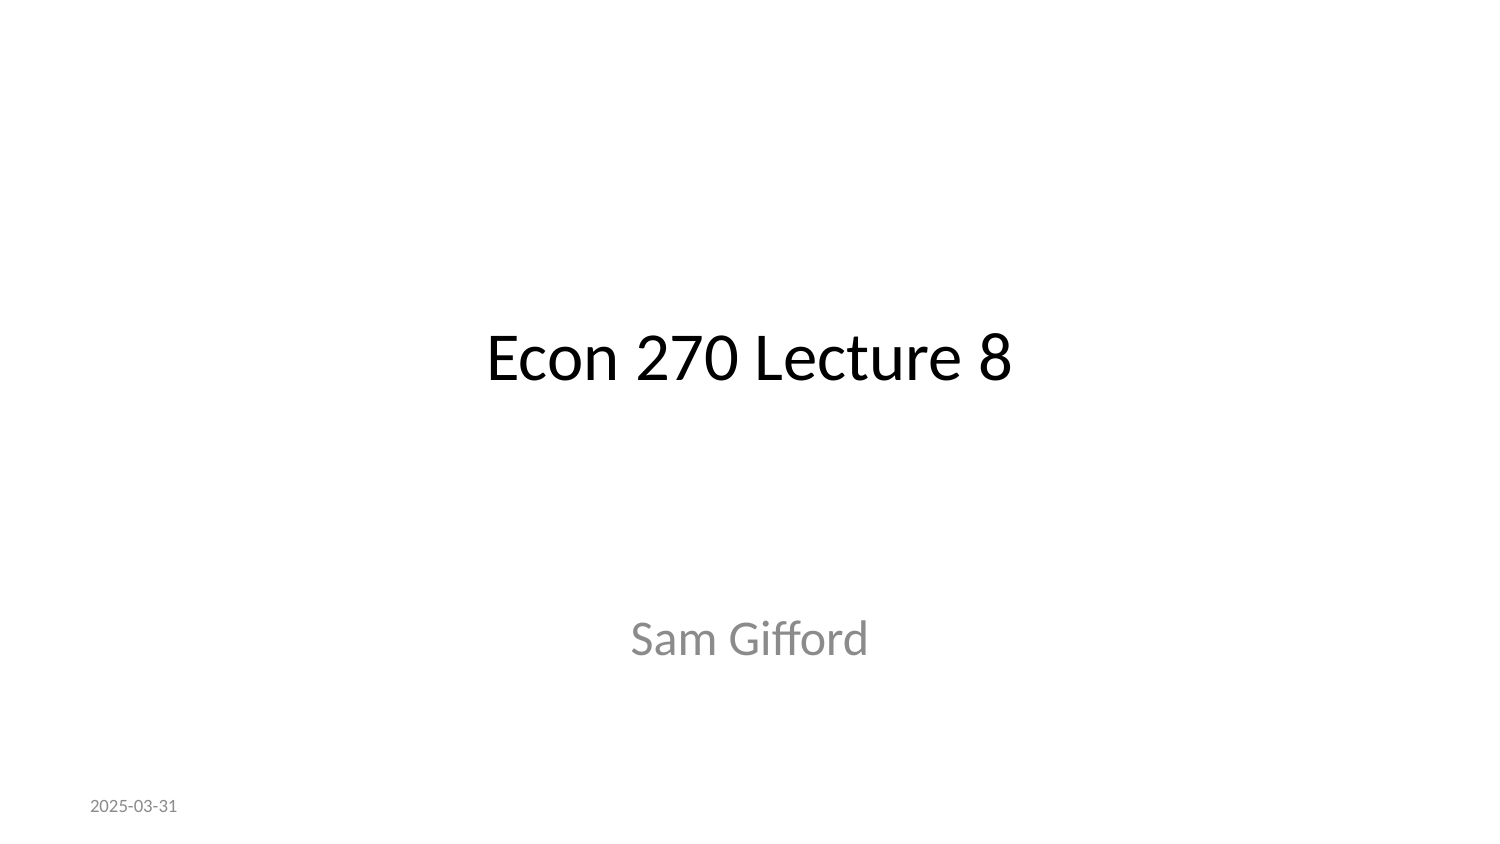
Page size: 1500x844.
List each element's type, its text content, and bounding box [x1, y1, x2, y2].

title Econ 270 Lecture 8 [112, 262, 1388, 443]
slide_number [75, 782, 425, 827]
subtitle Sam Gifford [225, 478, 1275, 694]
